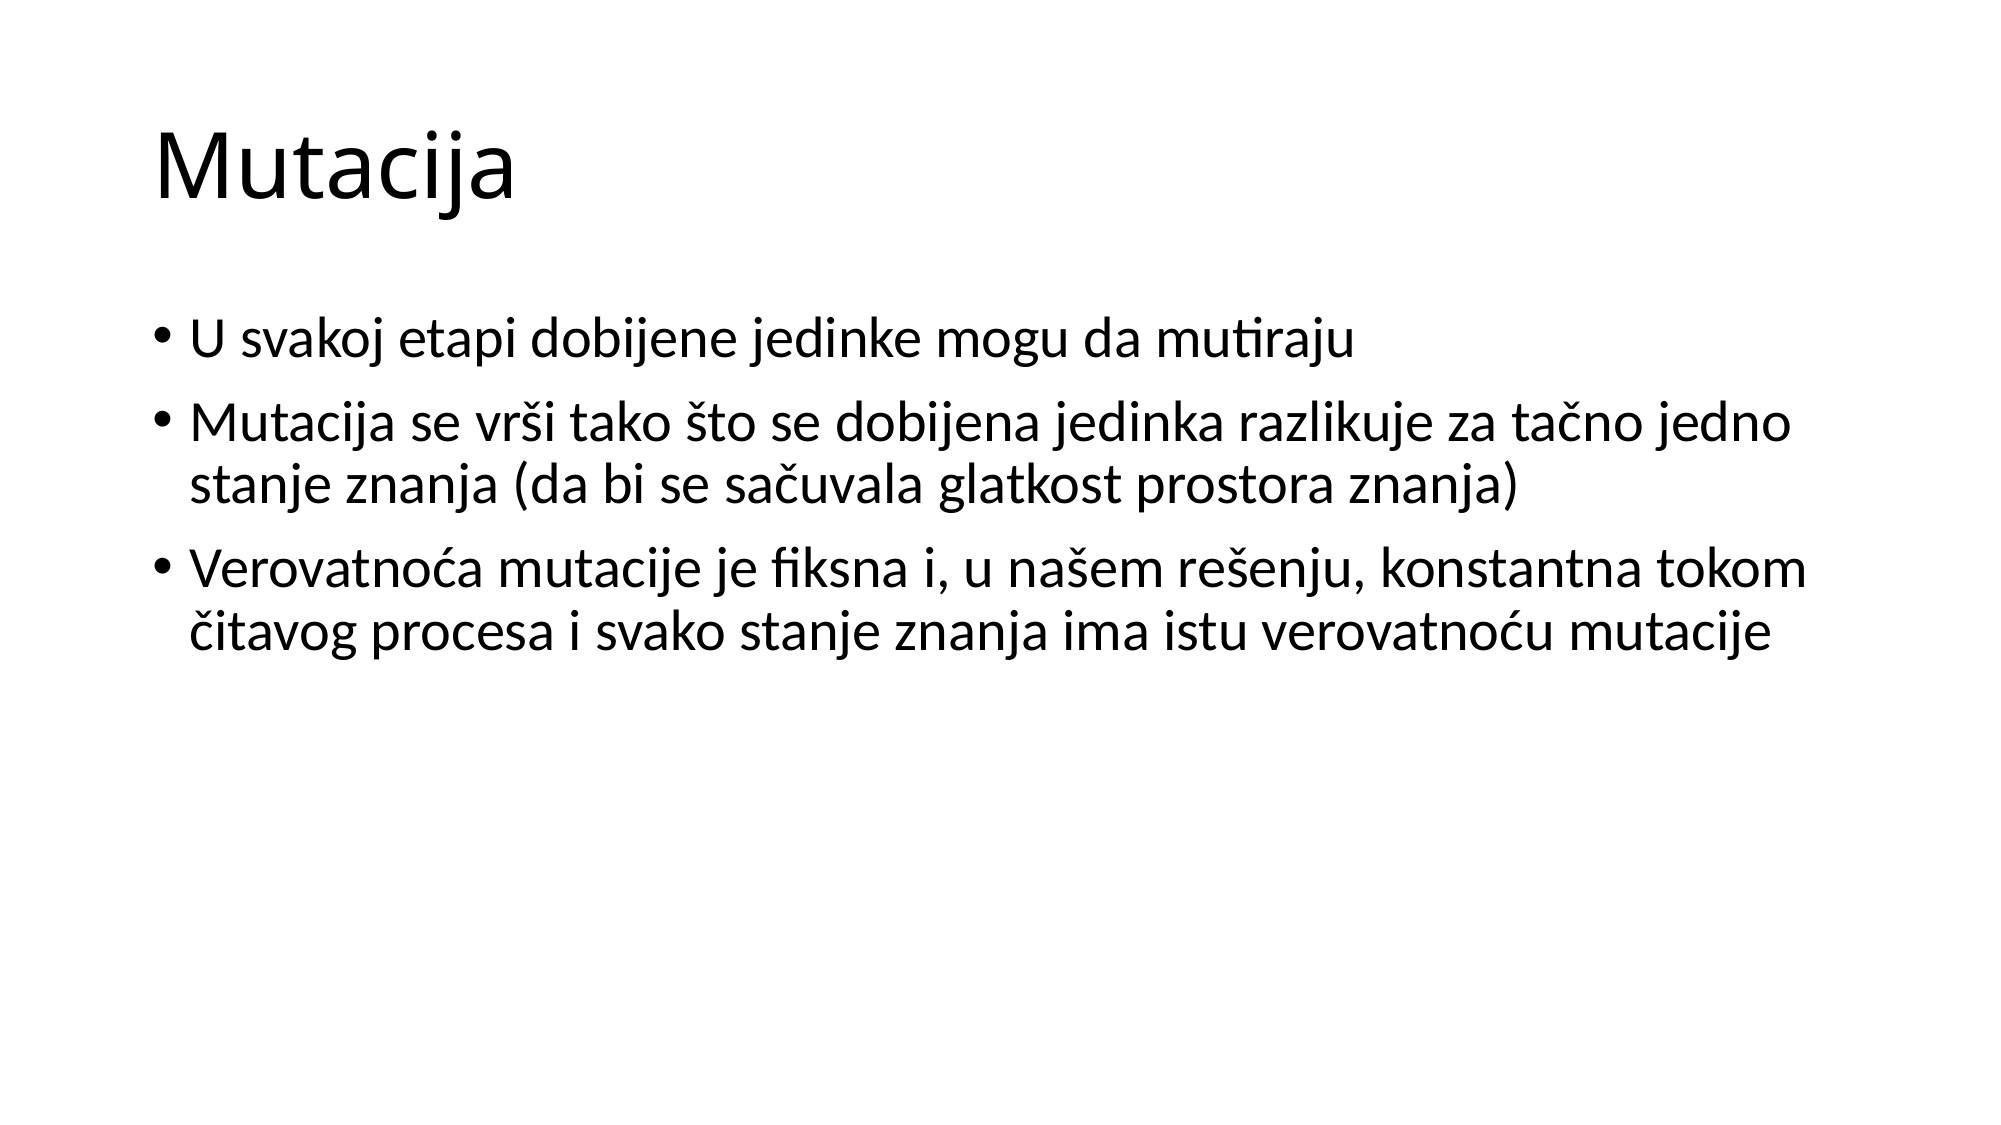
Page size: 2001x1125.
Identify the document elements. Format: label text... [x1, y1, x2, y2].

list U svakoj etapi dobijene jedinke mogu da mutiraju Mutacija se vrši tako što se dobijena jedinka razlikuje za tačno jedno stanje znanja (da bi se sačuvala glatkost prostora znanja) Verovatnoća mutacije je fiksna i, u našem rešenju, konstantna tokom čitavog procesa i svako stanje znanja ima istu verovatnoću mutacije [137, 299, 1863, 1014]
title Mutacija [137, 59, 1863, 278]
